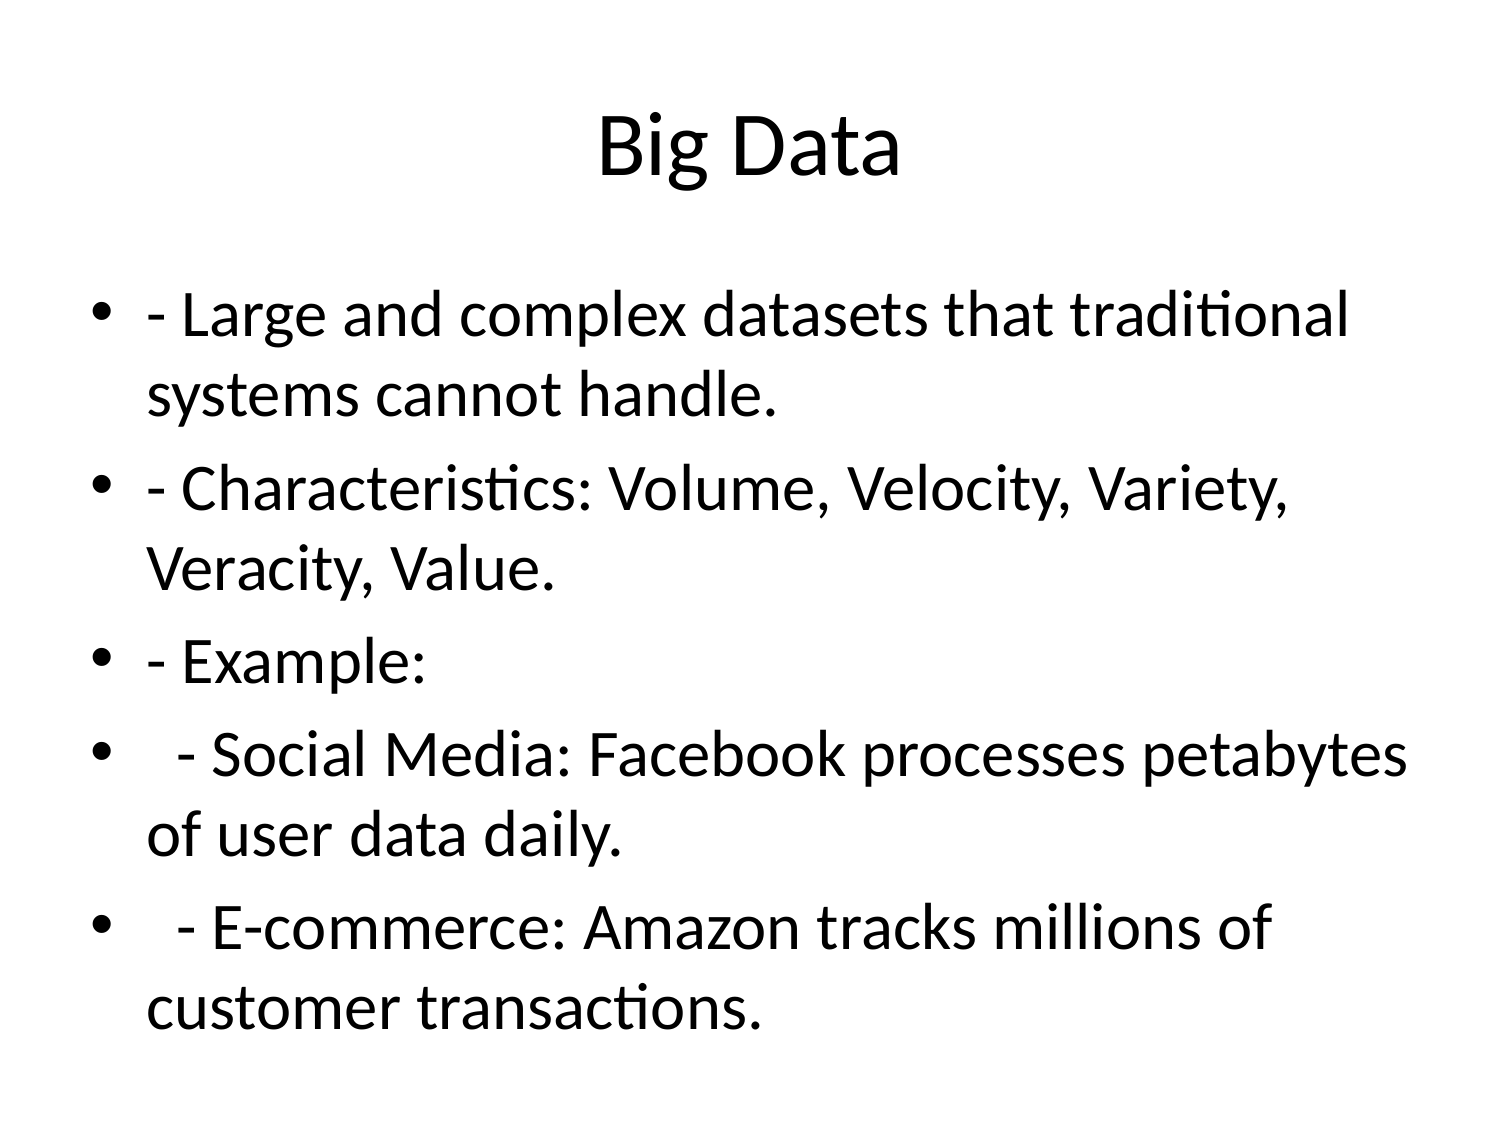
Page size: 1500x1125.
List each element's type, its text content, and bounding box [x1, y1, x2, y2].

title Big Data [75, 45, 1425, 233]
list - Large and complex datasets that traditional systems cannot handle. - Characteristics: Volume, Velocity, Variety, Veracity, Value. - Example: - Social Media: Facebook processes petabytes of user data daily. - E-commerce: Amazon tracks millions of customer transactions. [75, 262, 1425, 1005]
